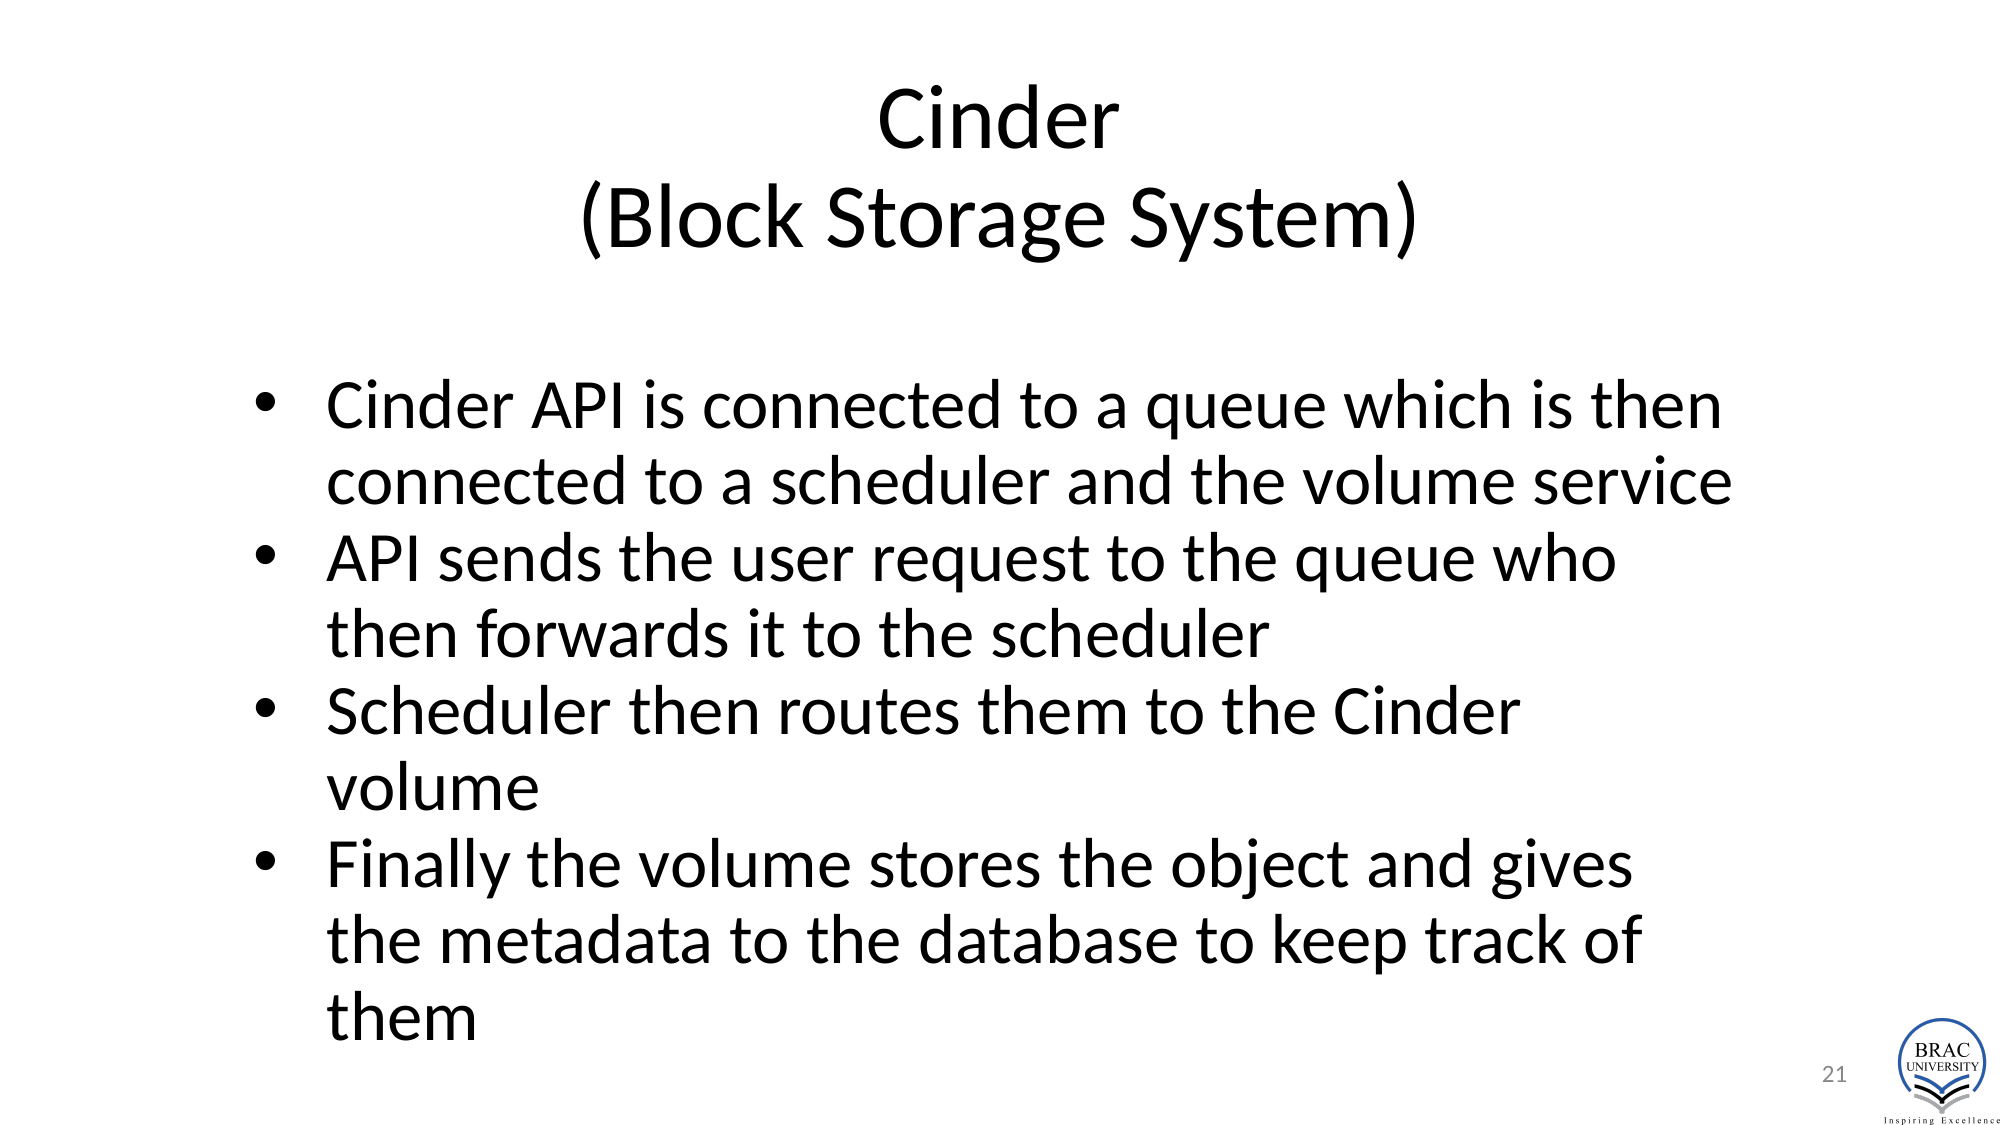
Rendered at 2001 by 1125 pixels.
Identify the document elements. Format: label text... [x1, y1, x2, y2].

picture [1883, 1018, 2000, 1125]
slide_number ‹#› [1412, 1042, 1863, 1103]
title Cinder (Block Storage System) [137, 59, 1863, 278]
subtitle Cinder API is connected to a queue which is then connected to a scheduler and the volume service API sends the user request to the queue who then forwards it to the scheduler Scheduler then routes them to the Cinder volume Finally the volume stores the object and gives the metadata to the database to keep track of them [236, 360, 1764, 1046]
